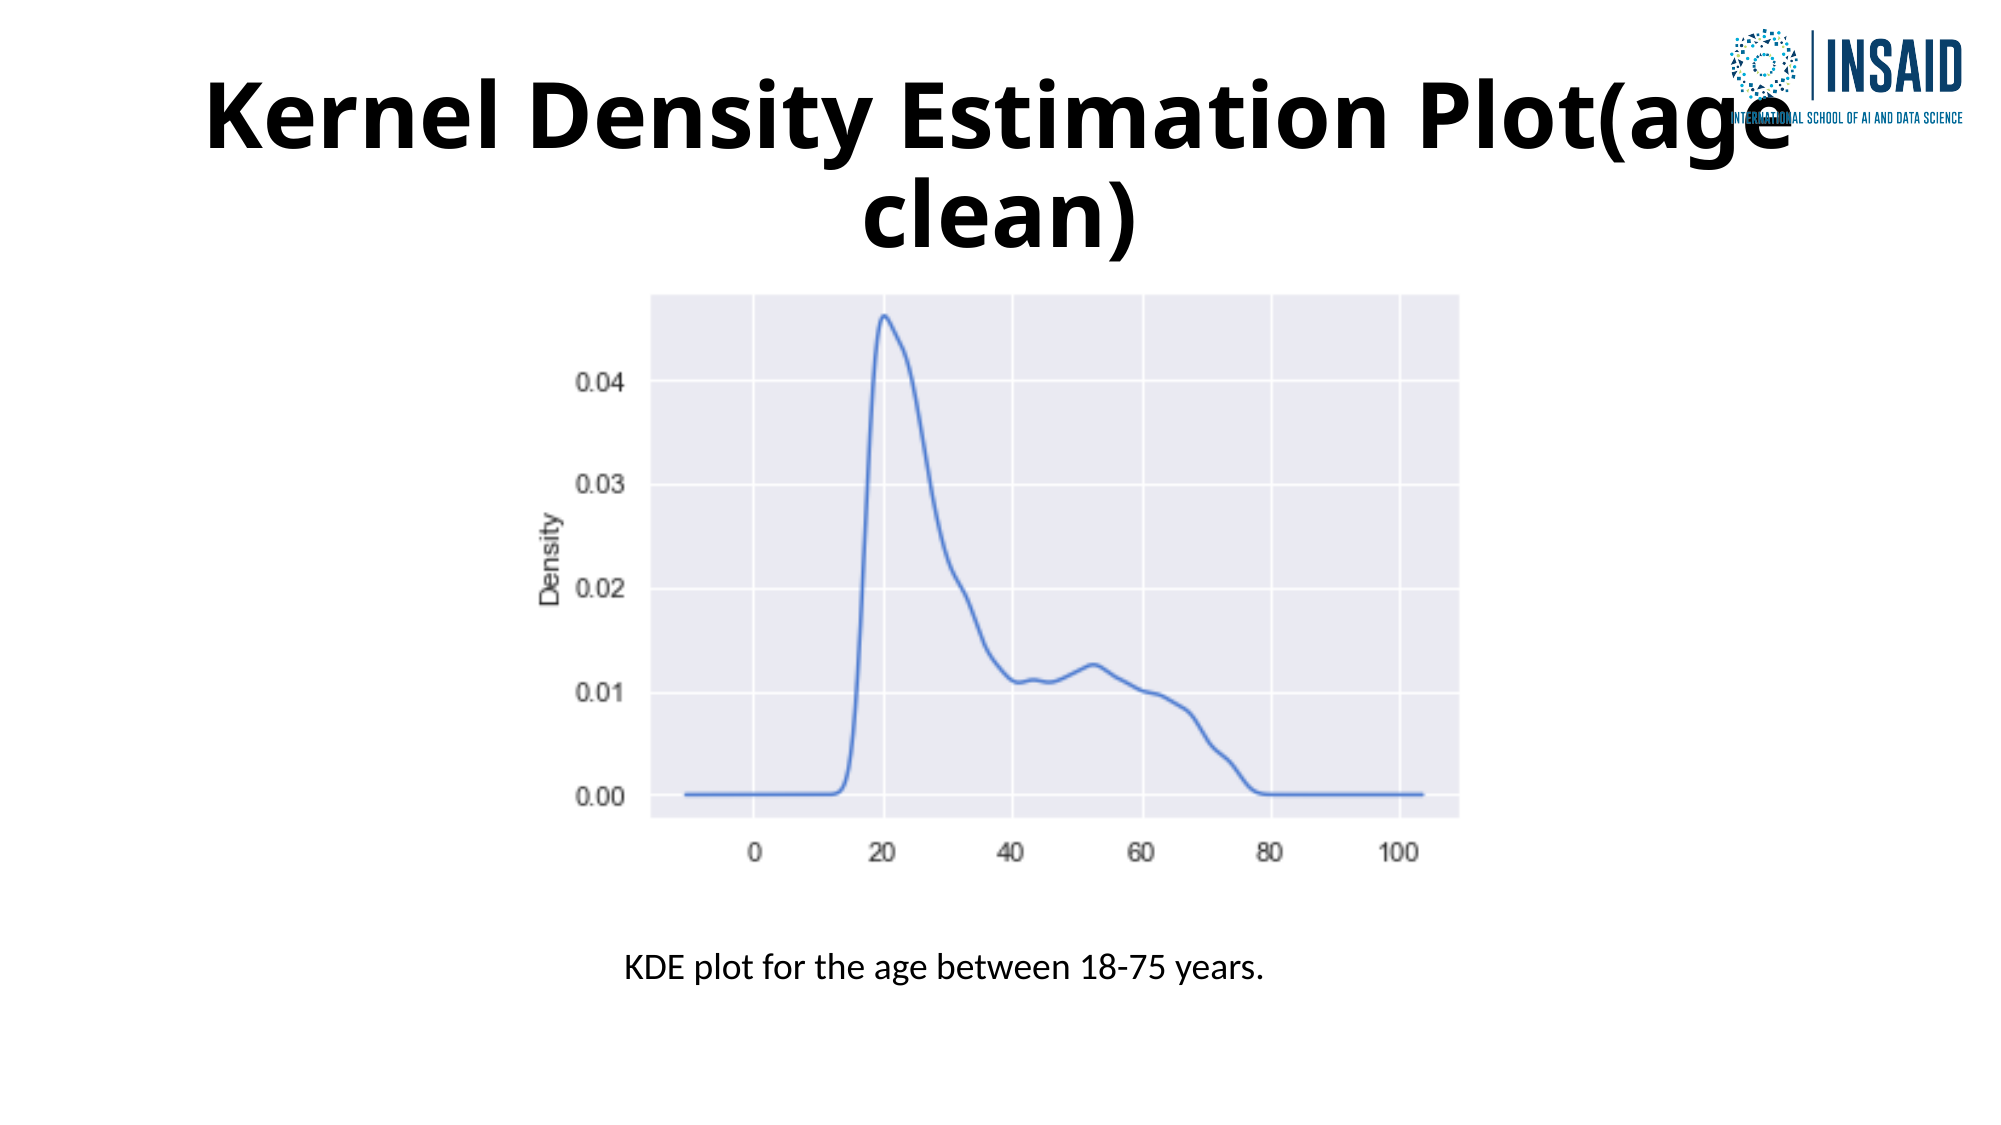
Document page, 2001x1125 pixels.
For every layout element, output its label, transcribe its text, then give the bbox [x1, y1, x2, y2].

text_box KDE plot for the age between 18-75 years. [177, 934, 1713, 994]
title Kernel Density Estimation Plot(age clean) [137, 59, 1863, 278]
picture [1719, 22, 1975, 133]
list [522, 276, 1477, 884]
